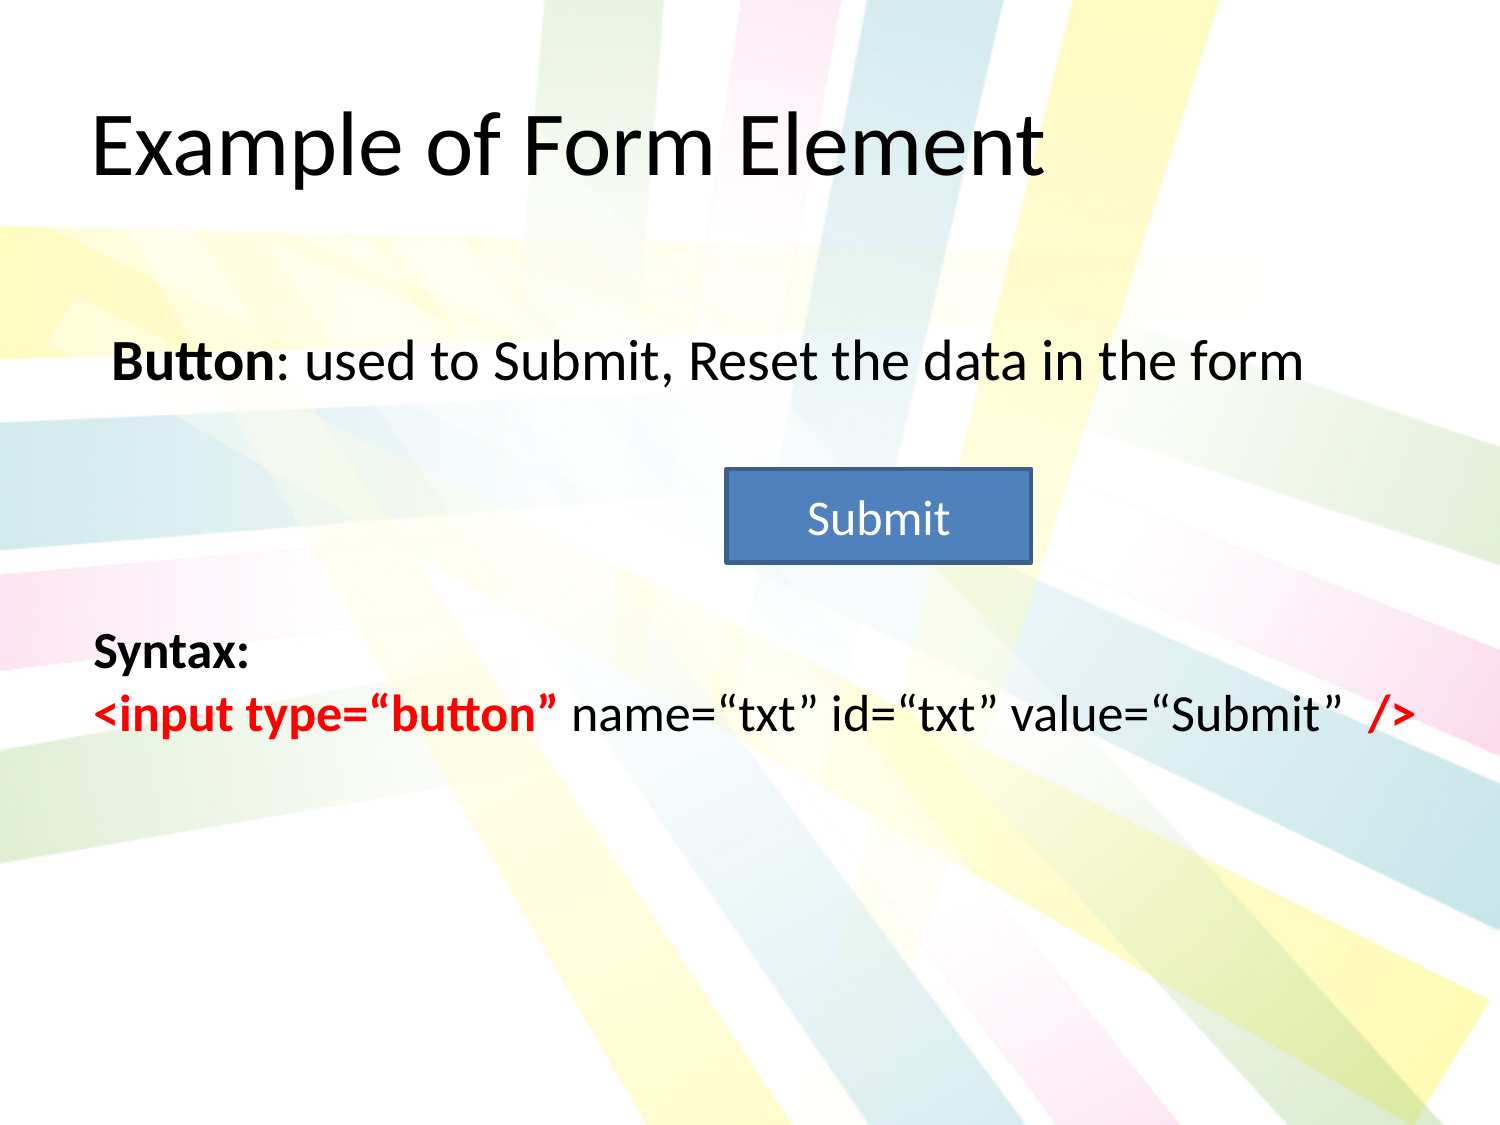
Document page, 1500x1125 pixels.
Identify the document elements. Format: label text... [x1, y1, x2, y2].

text_box Button: used to Submit, Reset the data in the form [96, 314, 1321, 400]
picture [0, 0, 1500, 1125]
title Example of Form Element [75, 45, 1425, 233]
text_box Submit [724, 467, 1033, 565]
text_box Syntax: <input type=“button” name=“txt” id=“txt” value=“Submit” /> [78, 609, 1432, 749]
